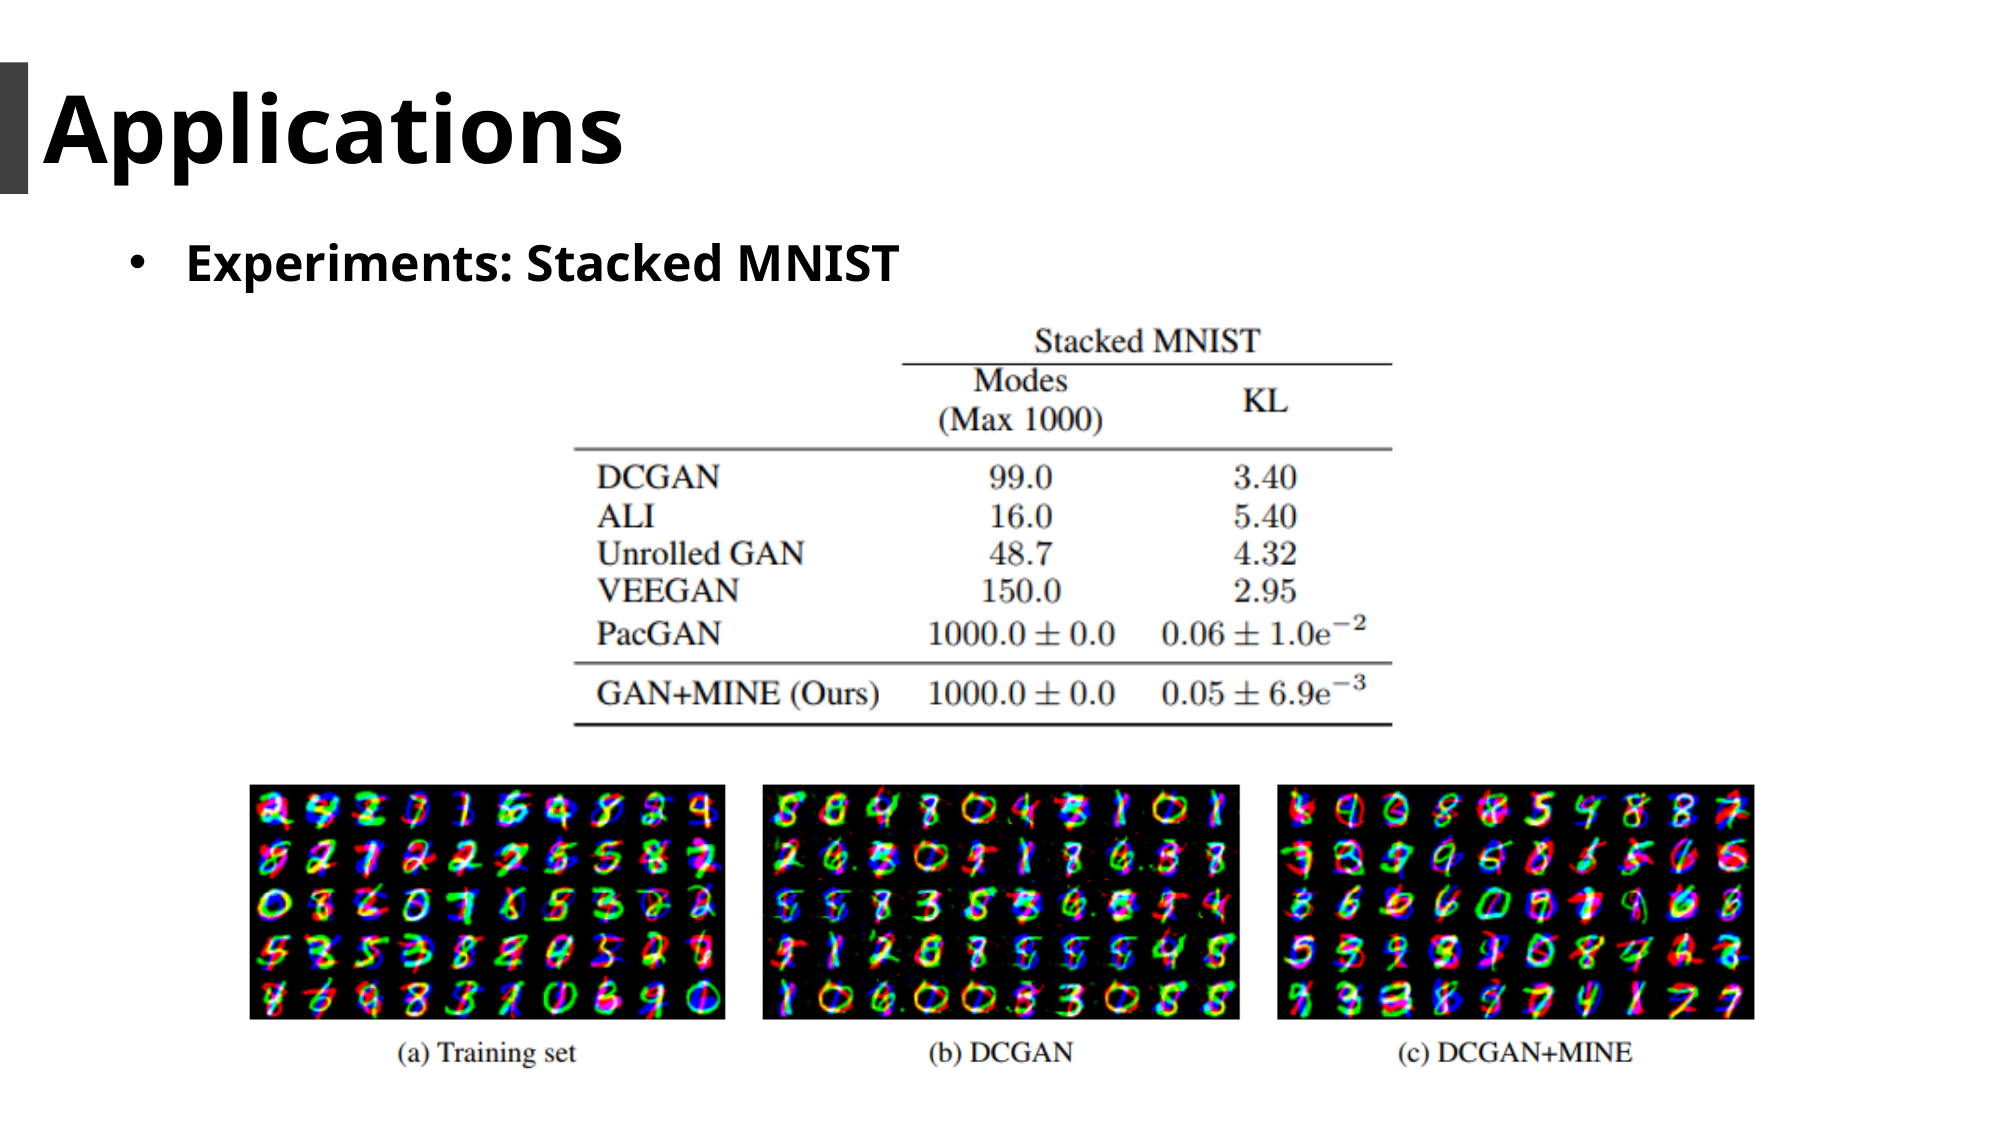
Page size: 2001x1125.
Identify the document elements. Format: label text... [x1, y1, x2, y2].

picture [225, 763, 1775, 1084]
list Applications [28, 61, 1000, 191]
picture [514, 306, 1443, 757]
text_box Experiments: Stacked MNIST [114, 223, 1886, 299]
